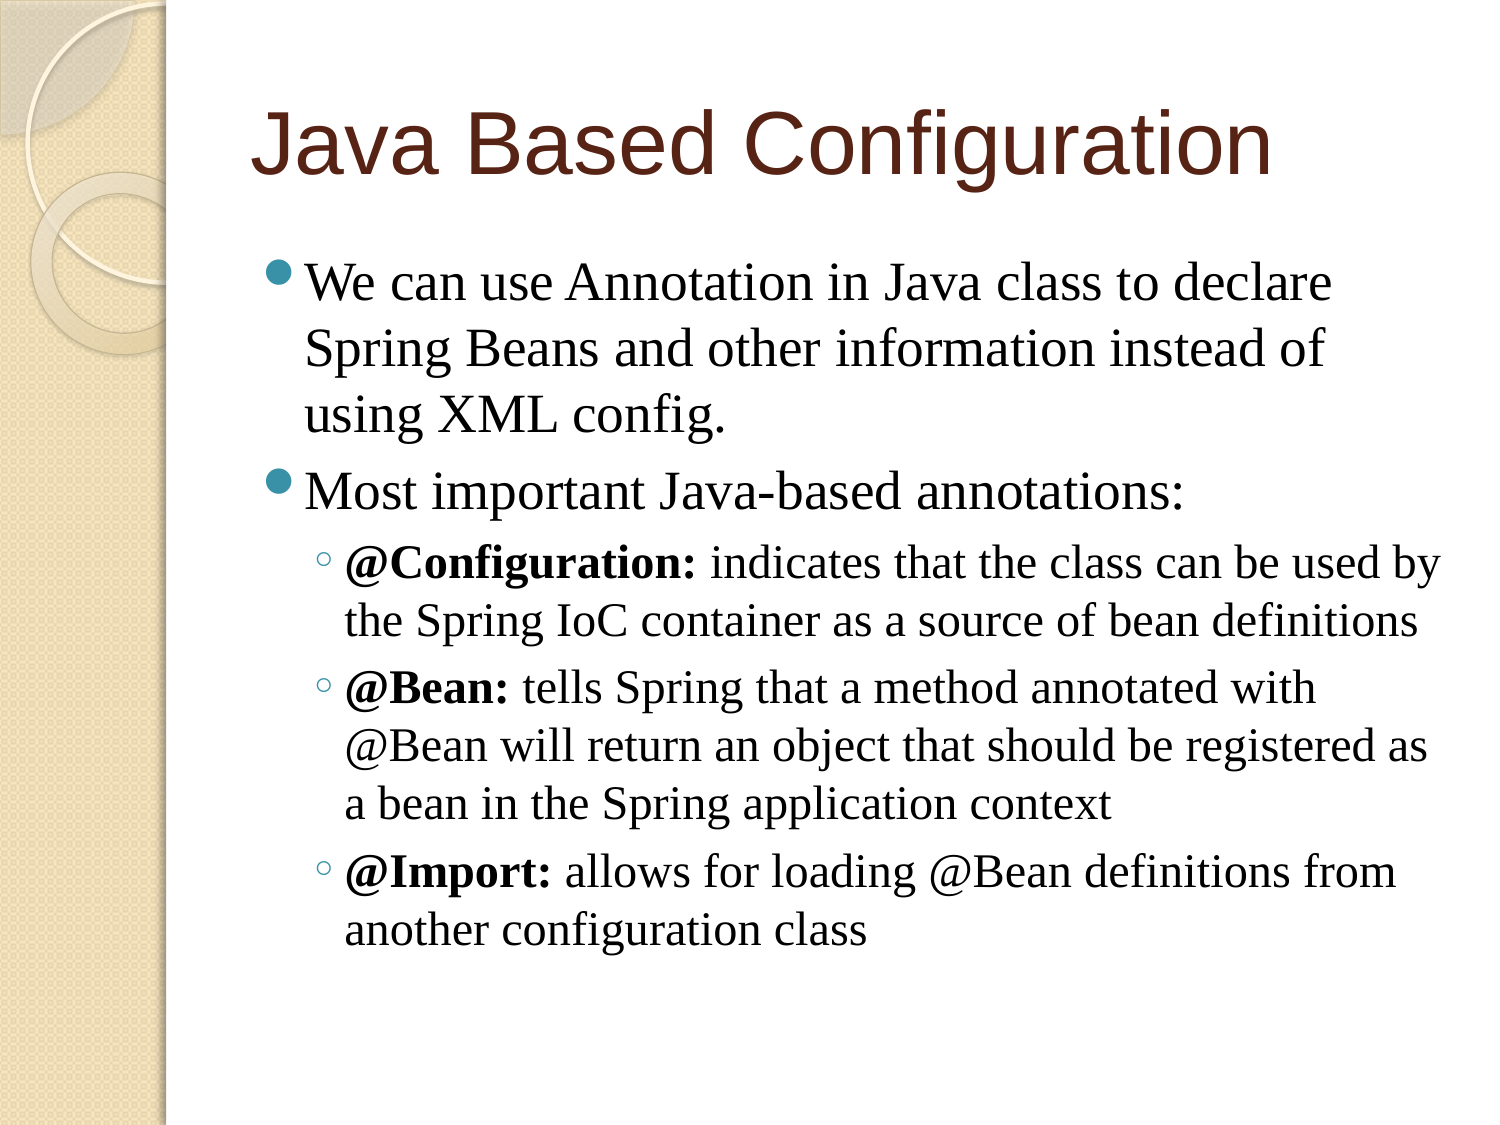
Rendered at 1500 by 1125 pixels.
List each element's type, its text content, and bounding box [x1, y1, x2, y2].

list We can use Annotation in Java class to declare Spring Beans and other information instead of using XML config. Most important Java-based annotations: @Configuration: indicates that the class can be used by the Spring IoC container as a source of bean definitions @Bean: tells Spring that a method annotated with @Bean will return an object that should be registered as a bean in the Spring application context @Import: allows for loading @Bean definitions from another configuration class [235, 237, 1466, 1025]
title Java Based Configuration [235, 45, 1466, 233]
